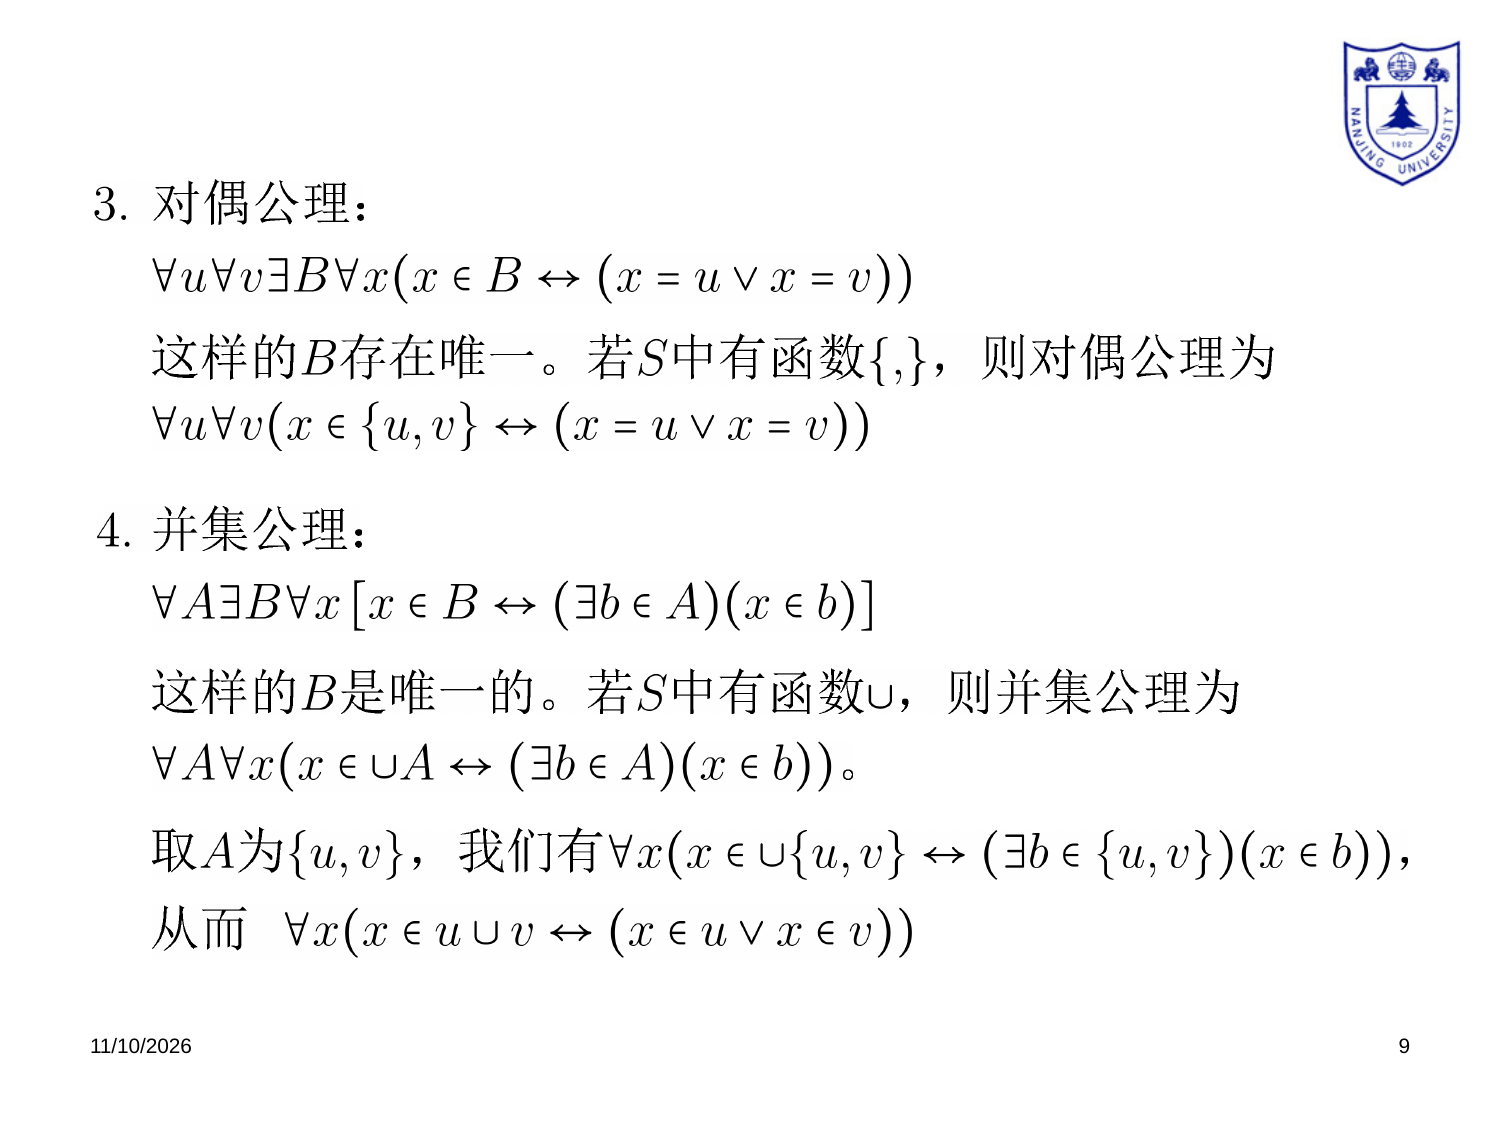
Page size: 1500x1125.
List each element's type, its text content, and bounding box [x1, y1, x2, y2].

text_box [149, 249, 913, 309]
picture [1337, 37, 1467, 189]
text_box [95, 501, 874, 636]
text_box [149, 664, 1241, 797]
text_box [92, 174, 366, 232]
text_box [149, 823, 1410, 963]
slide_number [75, 1025, 425, 1100]
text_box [149, 329, 1276, 456]
slide_number 9 [1074, 1025, 1425, 1100]
